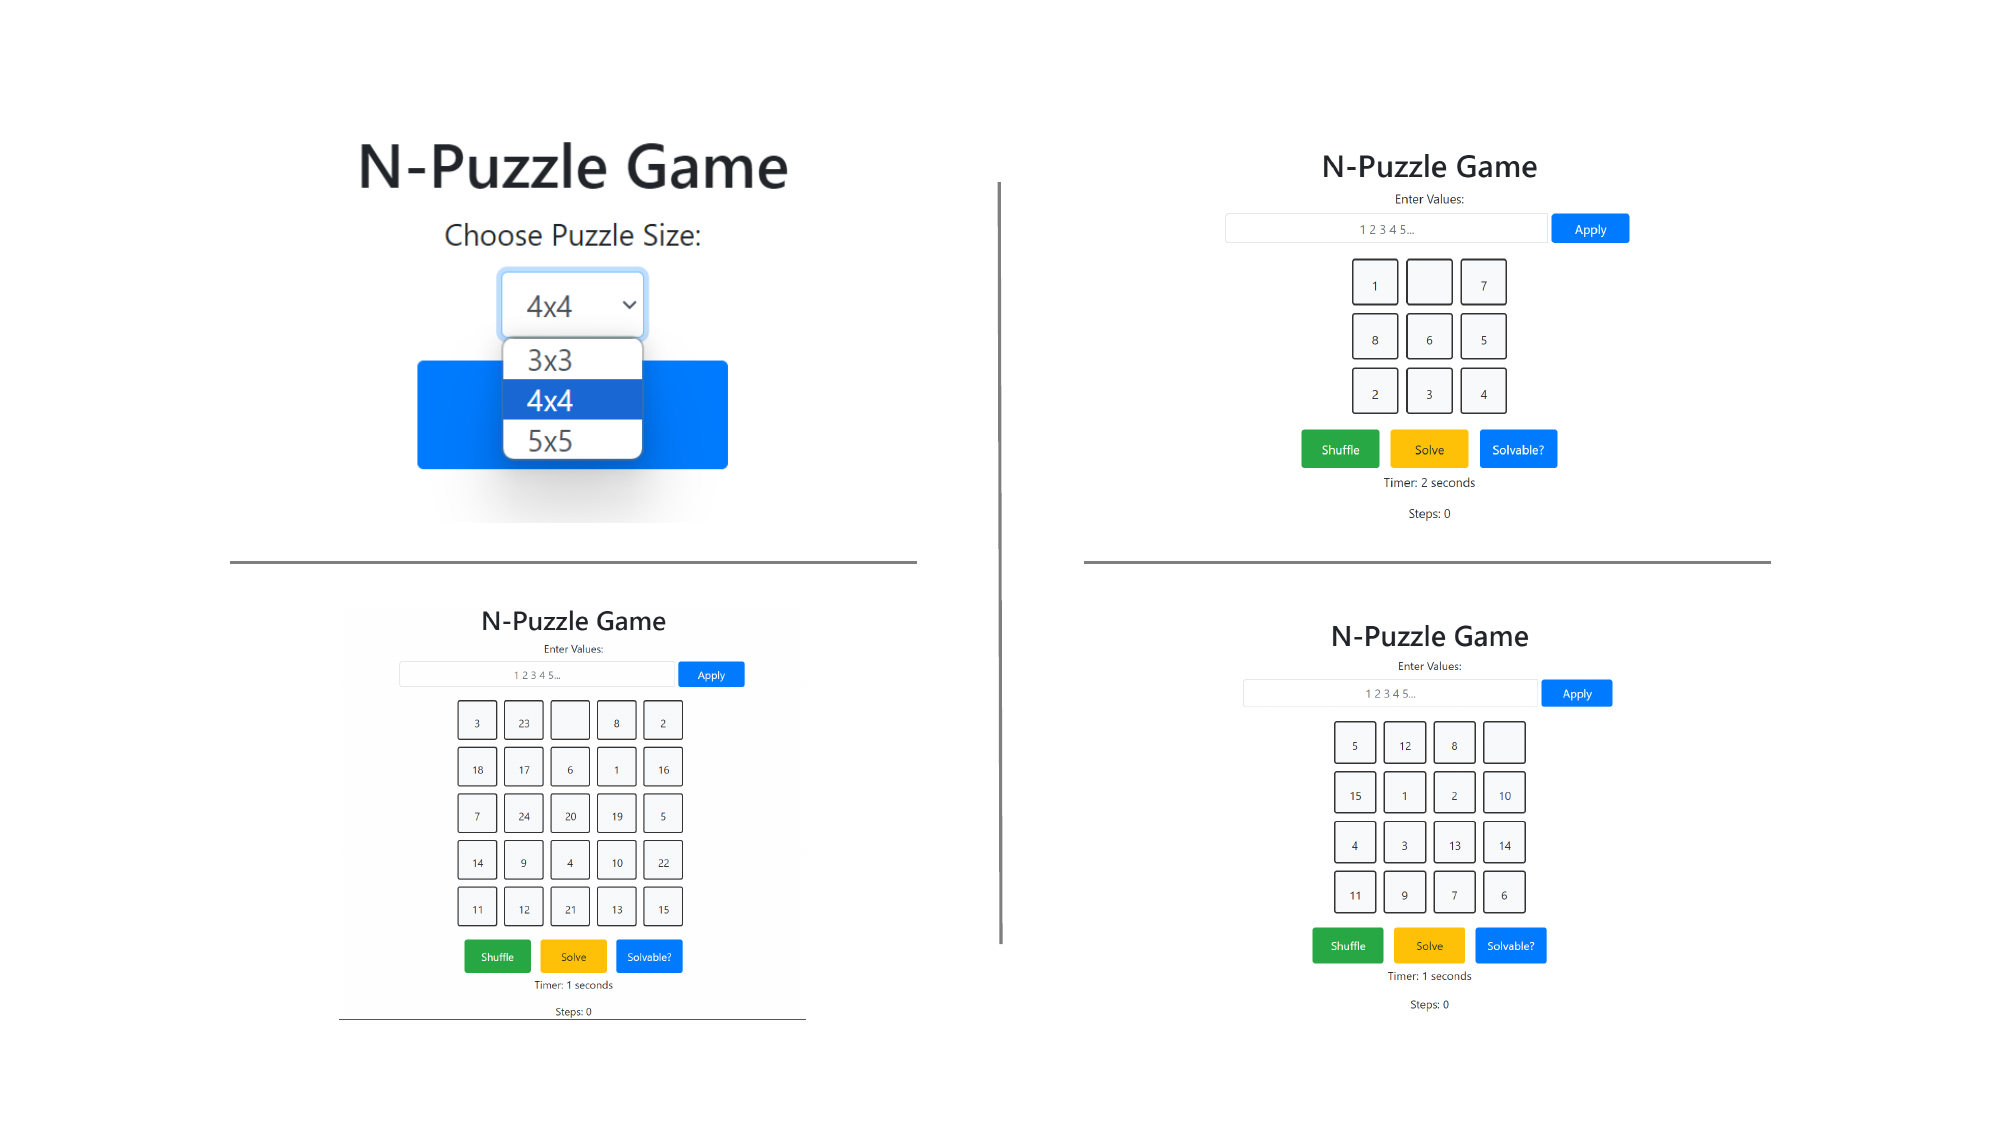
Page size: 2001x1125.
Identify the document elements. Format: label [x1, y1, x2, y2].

picture [1186, 124, 1670, 544]
picture [338, 601, 807, 1021]
picture [315, 104, 846, 524]
text_box [998, 181, 1002, 945]
picture [1217, 601, 1639, 1022]
